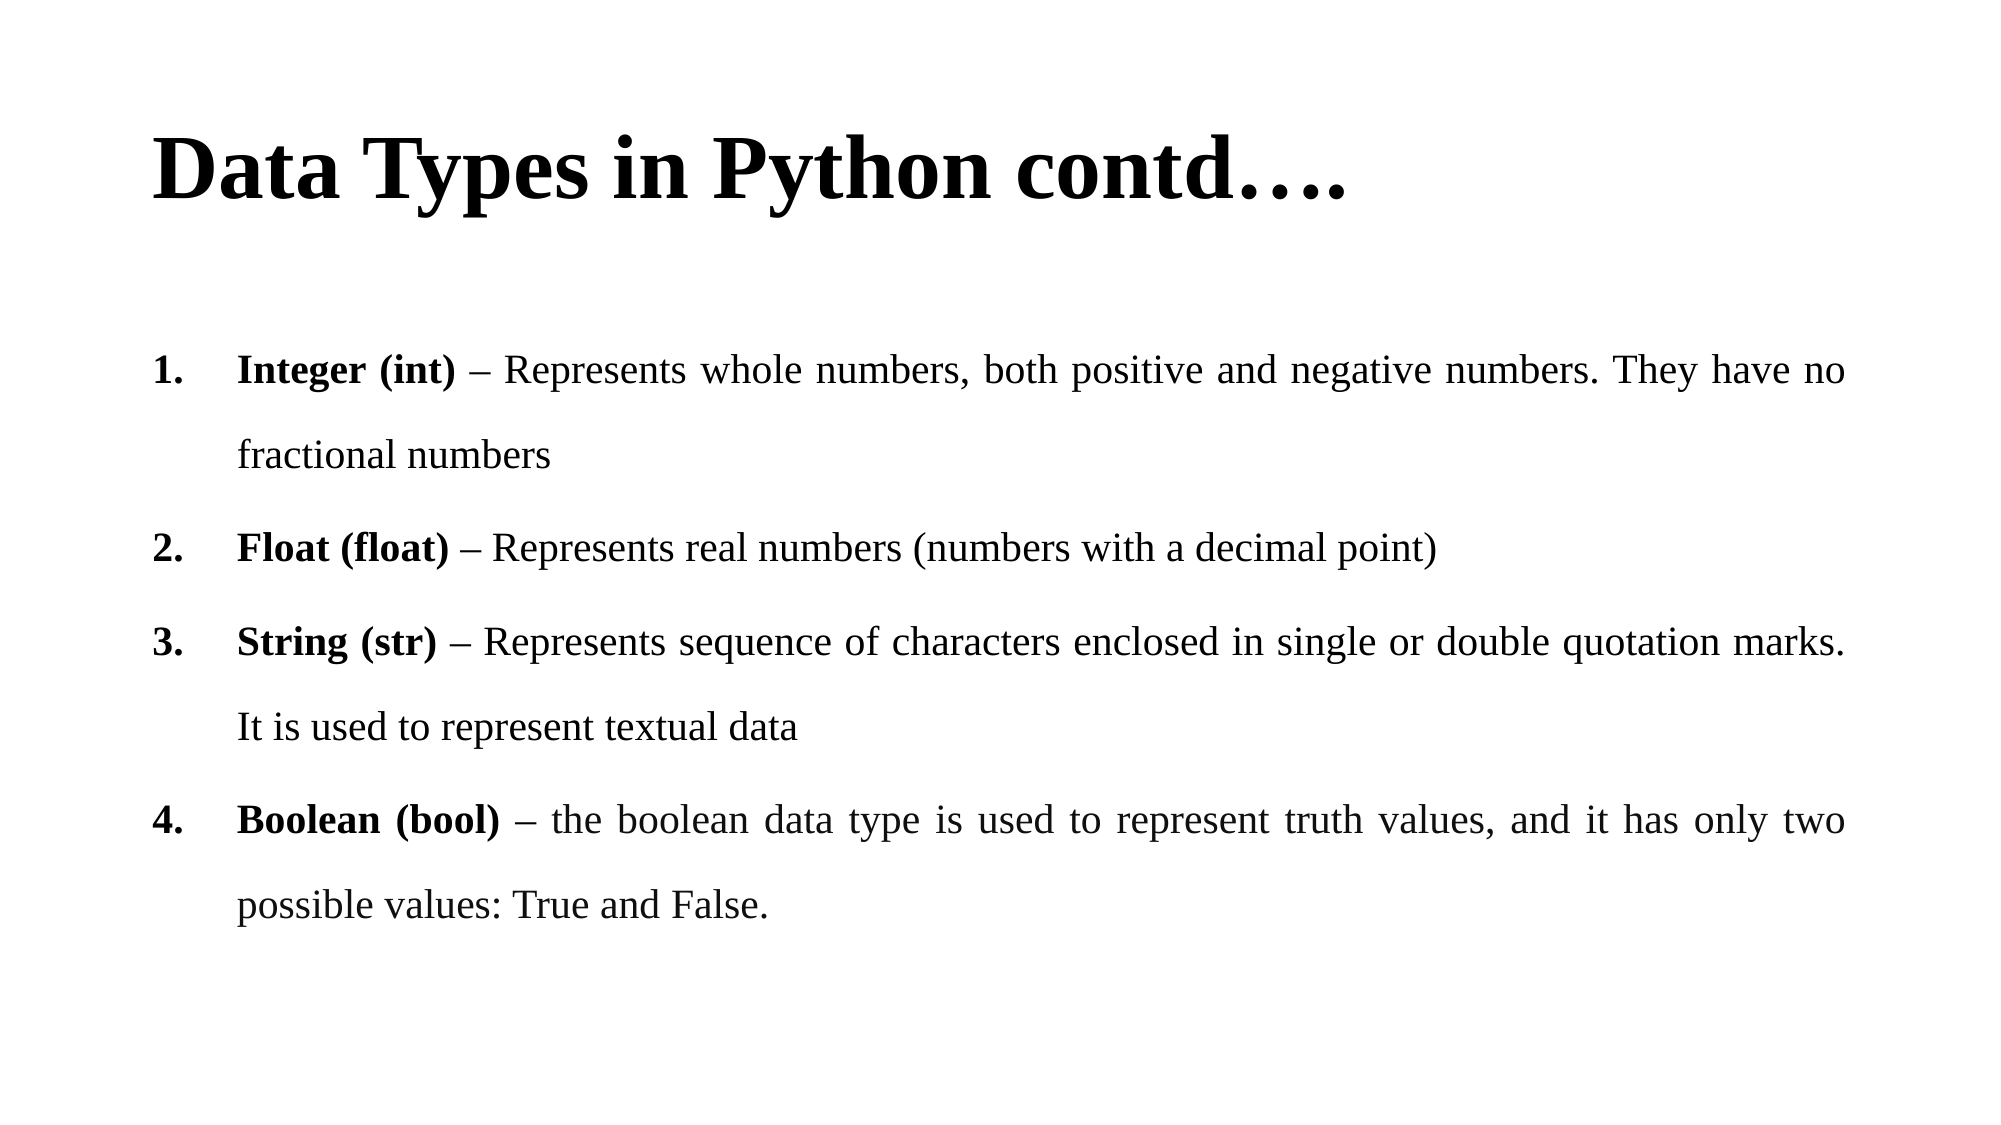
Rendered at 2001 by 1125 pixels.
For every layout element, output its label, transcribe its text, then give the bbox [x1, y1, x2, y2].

list Integer (int) – Represents whole numbers, both positive and negative numbers. They have no fractional numbers Float (float) – Represents real numbers (numbers with a decimal point) String (str) – Represents sequence of characters enclosed in single or double quotation marks. It is used to represent textual data Boolean (bool) – the boolean data type is used to represent truth values, and it has only two possible values: True and False. [137, 299, 1863, 1014]
title Data Types in Python contd…. [137, 59, 1863, 278]
